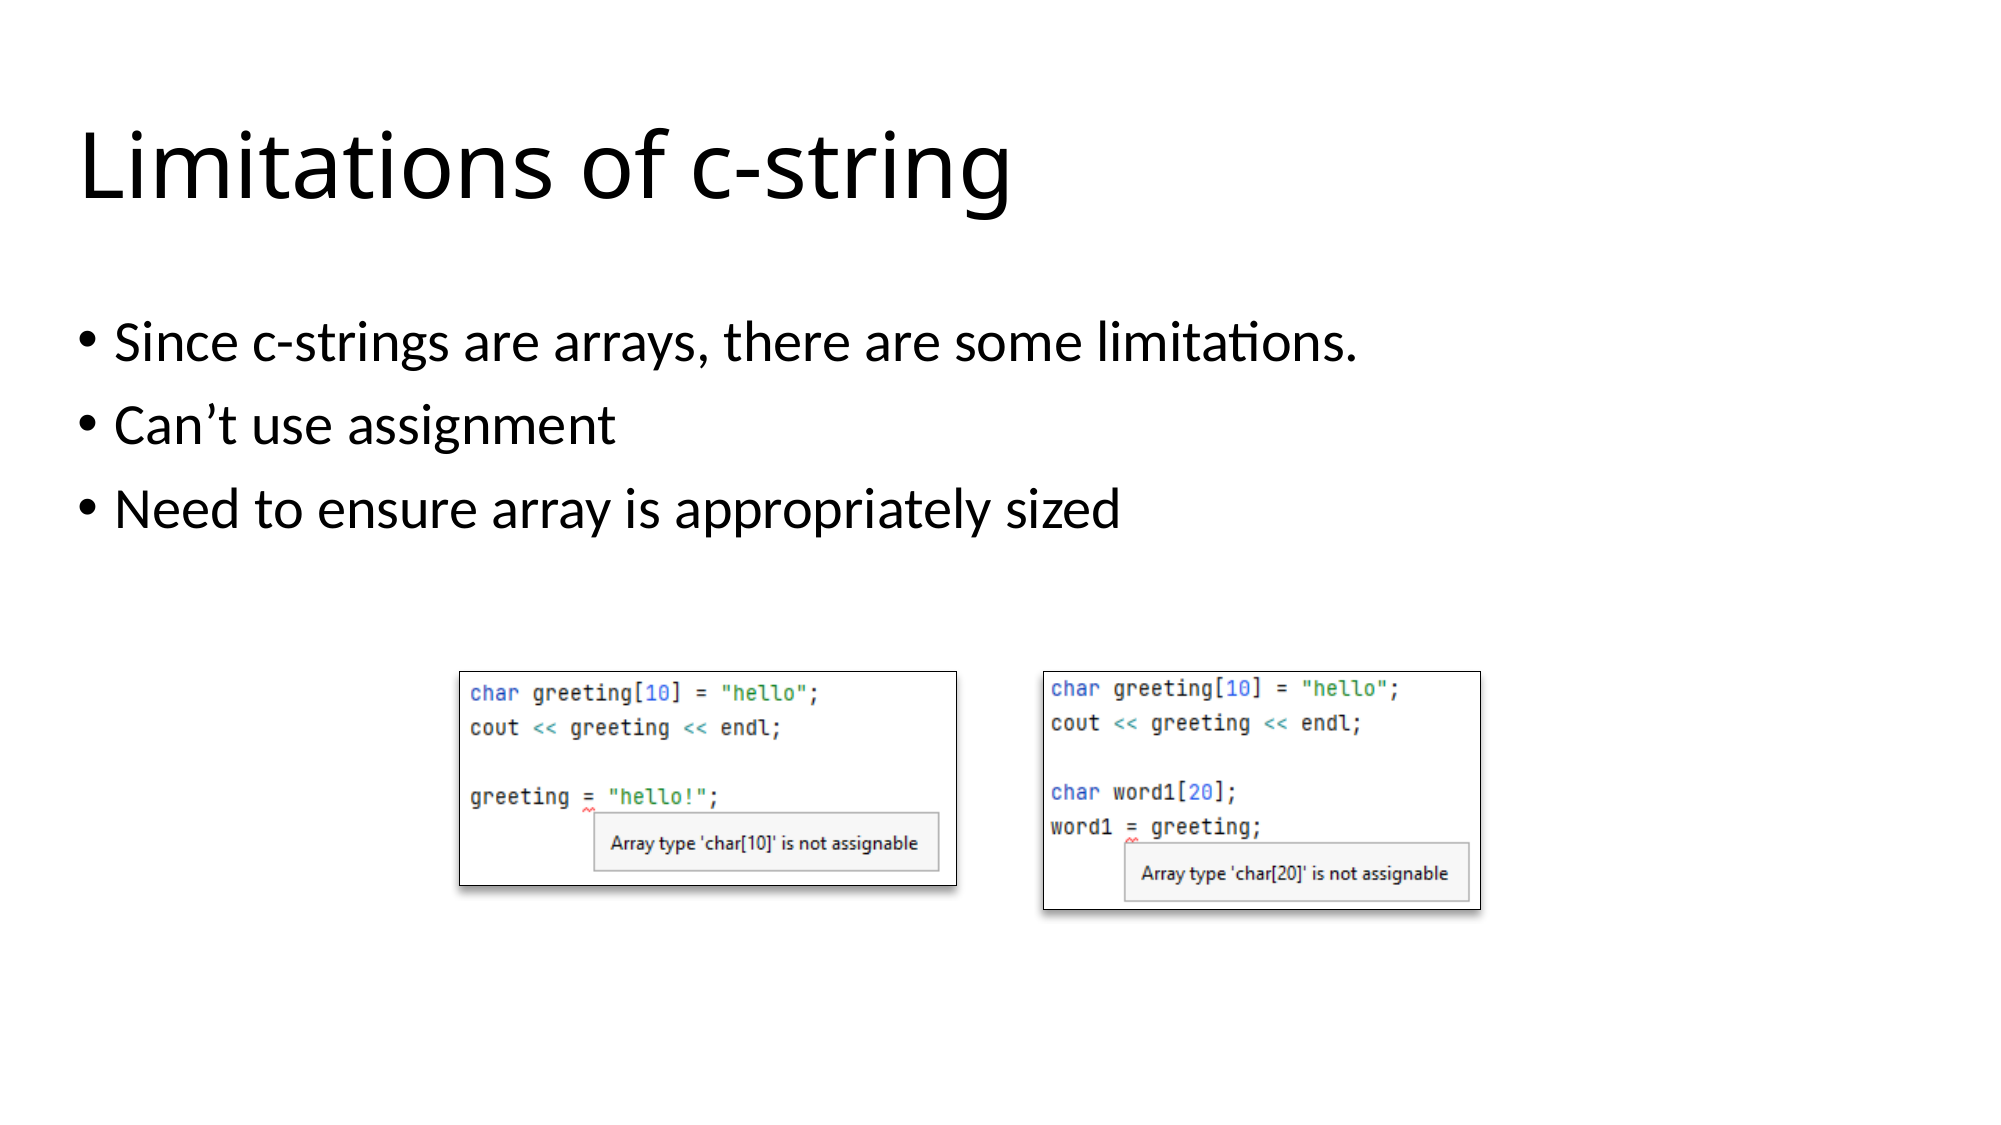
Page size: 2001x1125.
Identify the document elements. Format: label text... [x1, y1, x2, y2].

list Since c-strings are arrays, there are some limitations. Can’t use assignment Need to ensure array is appropriately sized [62, 303, 1938, 563]
picture [1043, 671, 1481, 910]
picture [459, 671, 957, 886]
title Limitations of c-string [62, 59, 1938, 278]
